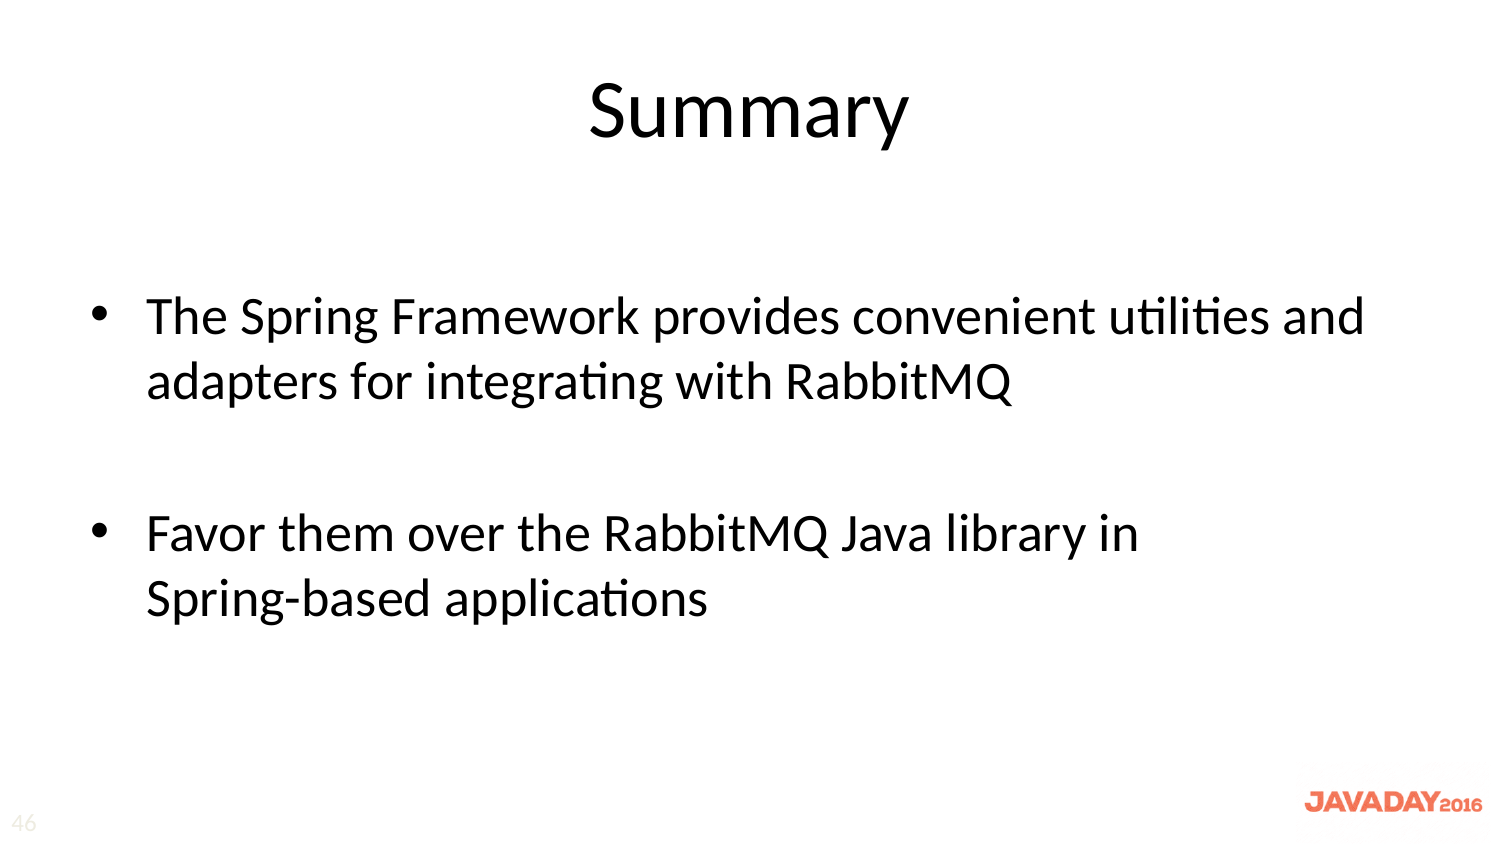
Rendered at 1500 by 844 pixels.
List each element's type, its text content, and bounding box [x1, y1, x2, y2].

picture [1296, 762, 1491, 844]
list The Spring Framework provides convenient utilities and adapters for integrating with RabbitMQ Favor them over the RabbitMQ Java library in Spring-based applications [75, 196, 1425, 754]
slide_number 46 [0, 798, 76, 844]
title Summary [75, 33, 1425, 175]
